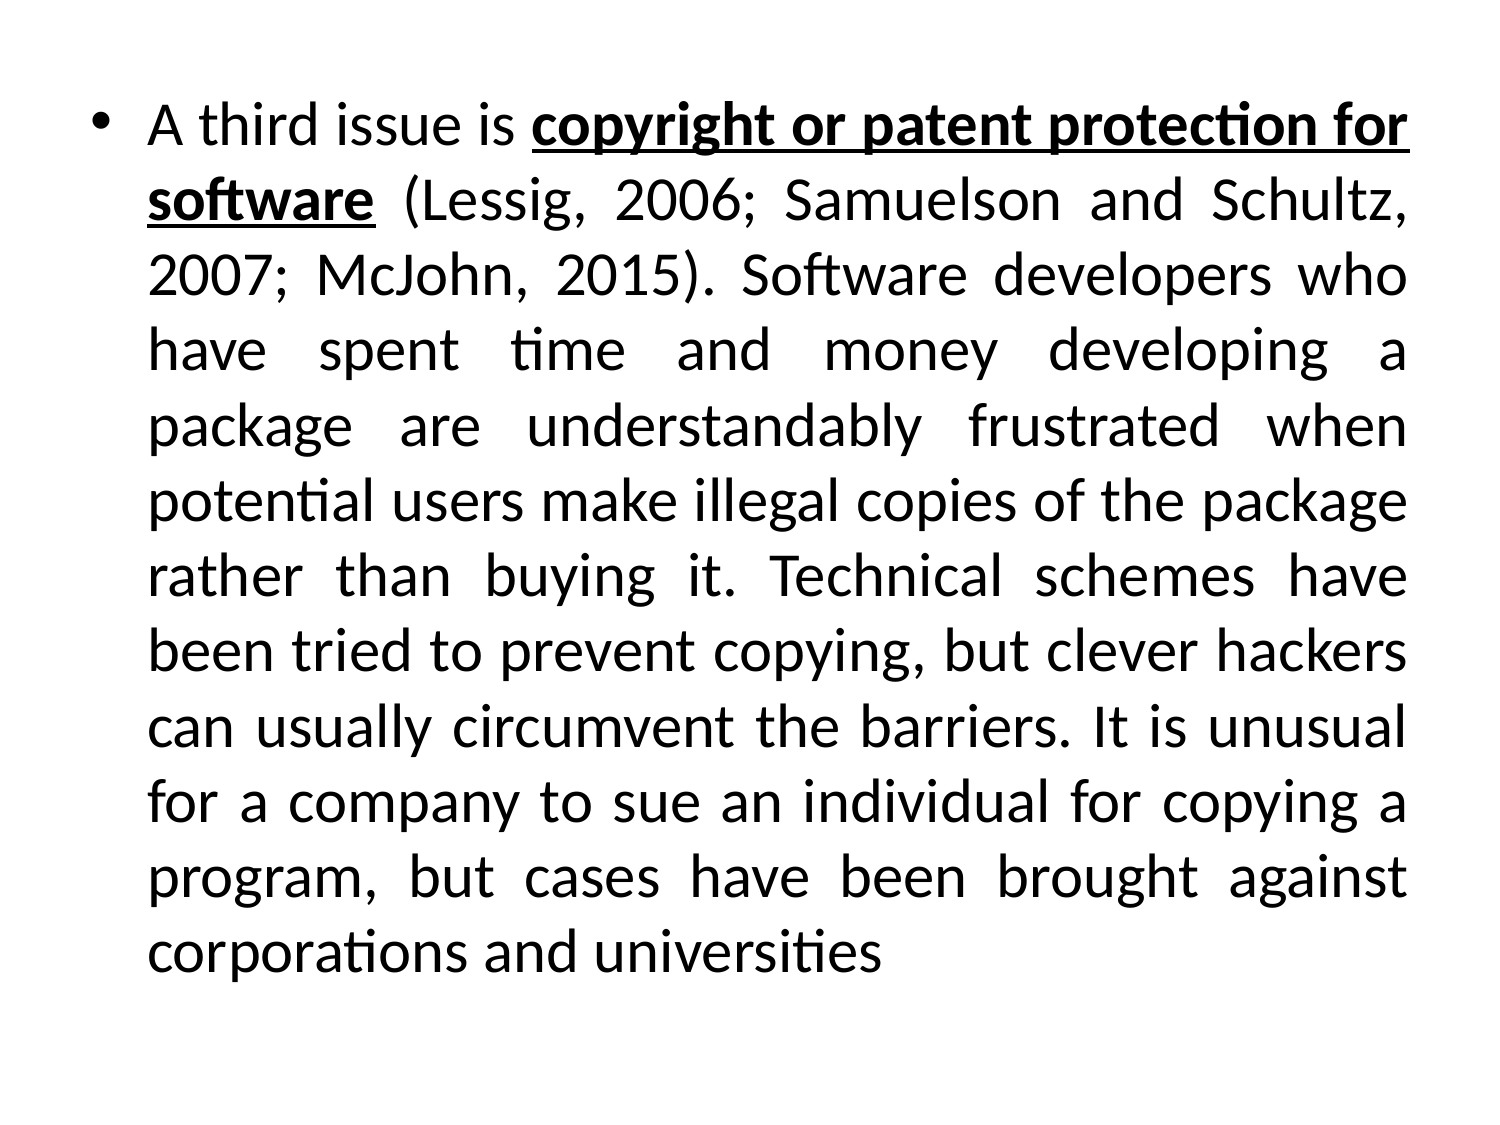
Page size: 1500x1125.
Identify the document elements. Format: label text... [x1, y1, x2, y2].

list A third issue is copyright or patent protection for software (Lessig, 2006; Samuelson and Schultz, 2007; McJohn, 2015). Software developers who have spent time and money developing a package are understandably frustrated when potential users make illegal copies of the package rather than buying it. Technical schemes have been tried to prevent copying, but clever hackers can usually circumvent the barriers. It is unusual for a company to sue an individual for copying a program, but cases have been brought against corporations and universities [75, 75, 1425, 1005]
